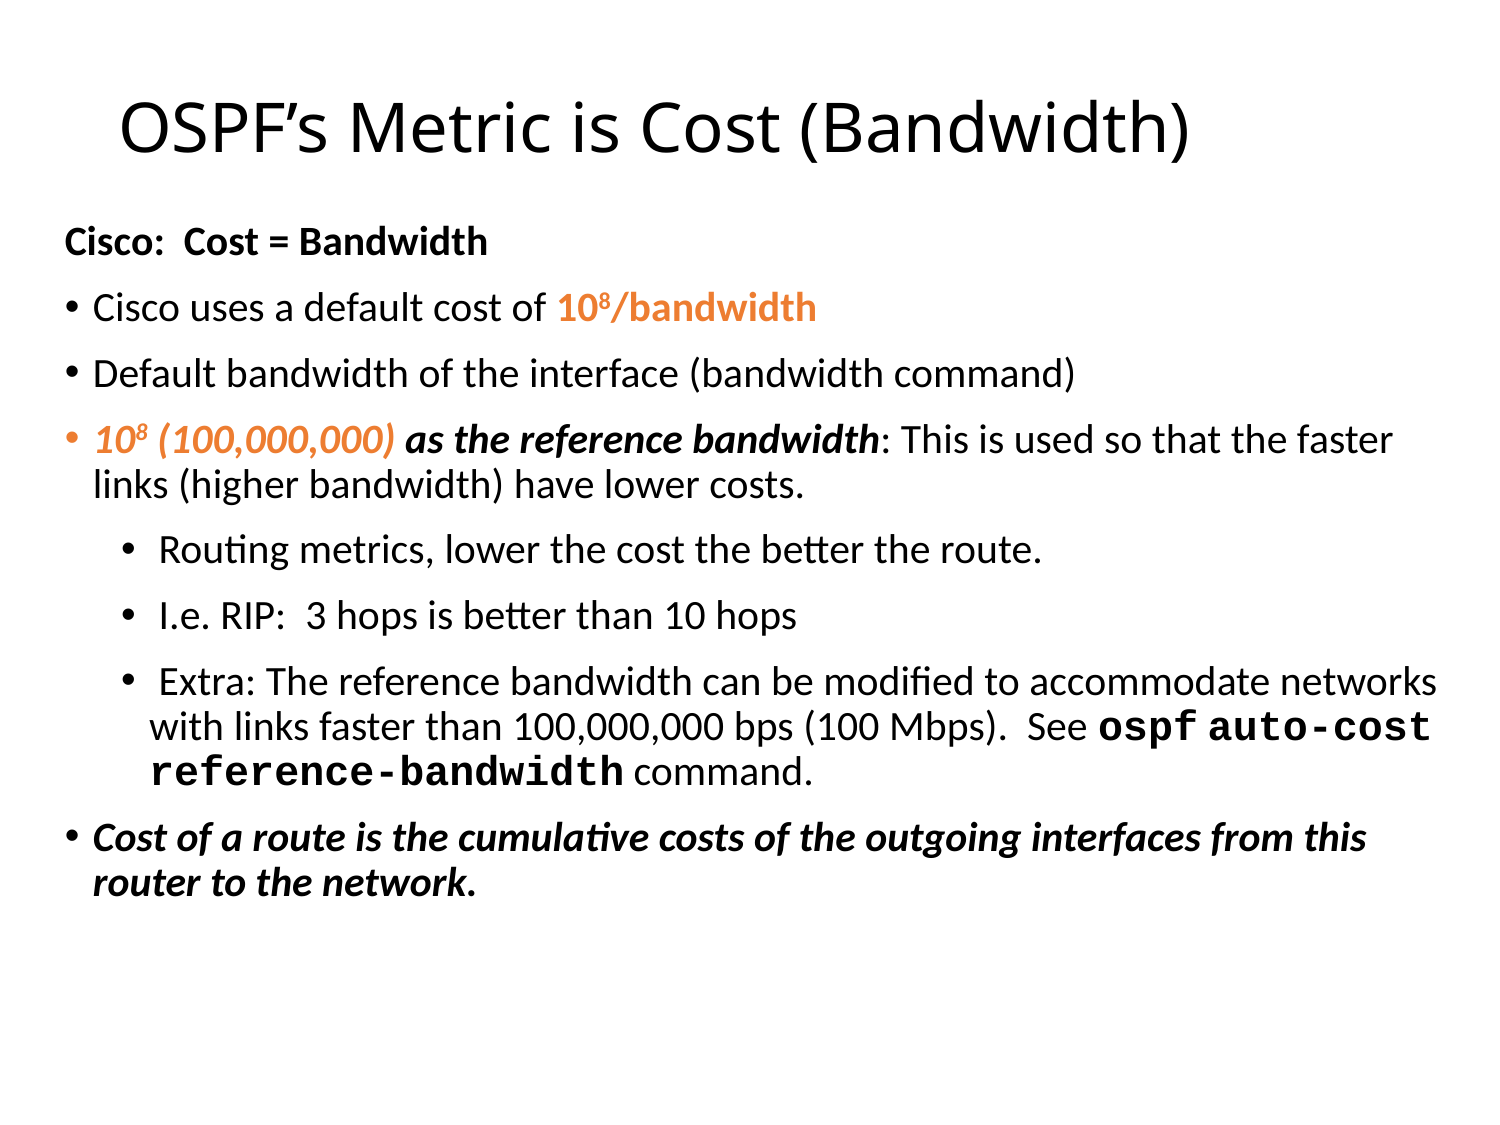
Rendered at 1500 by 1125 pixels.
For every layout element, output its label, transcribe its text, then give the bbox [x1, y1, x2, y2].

list Cisco: Cost = Bandwidth Cisco uses a default cost of 108/bandwidth Default bandwidth of the interface (bandwidth command) 108 (100,000,000) as the reference bandwidth: This is used so that the faster links (higher bandwidth) have lower costs. Routing metrics, lower the cost the better the route. I.e. RIP: 3 hops is better than 10 hops Extra: The reference bandwidth can be modified to accommodate networks with links faster than 100,000,000 bps (100 Mbps). See ospf auto-cost reference-bandwidth command. Cost of a route is the cumulative costs of the outgoing interfaces from this router to the network. [50, 212, 1463, 1100]
title OSPF’s Metric is Cost (Bandwidth) [103, 59, 1397, 200]
